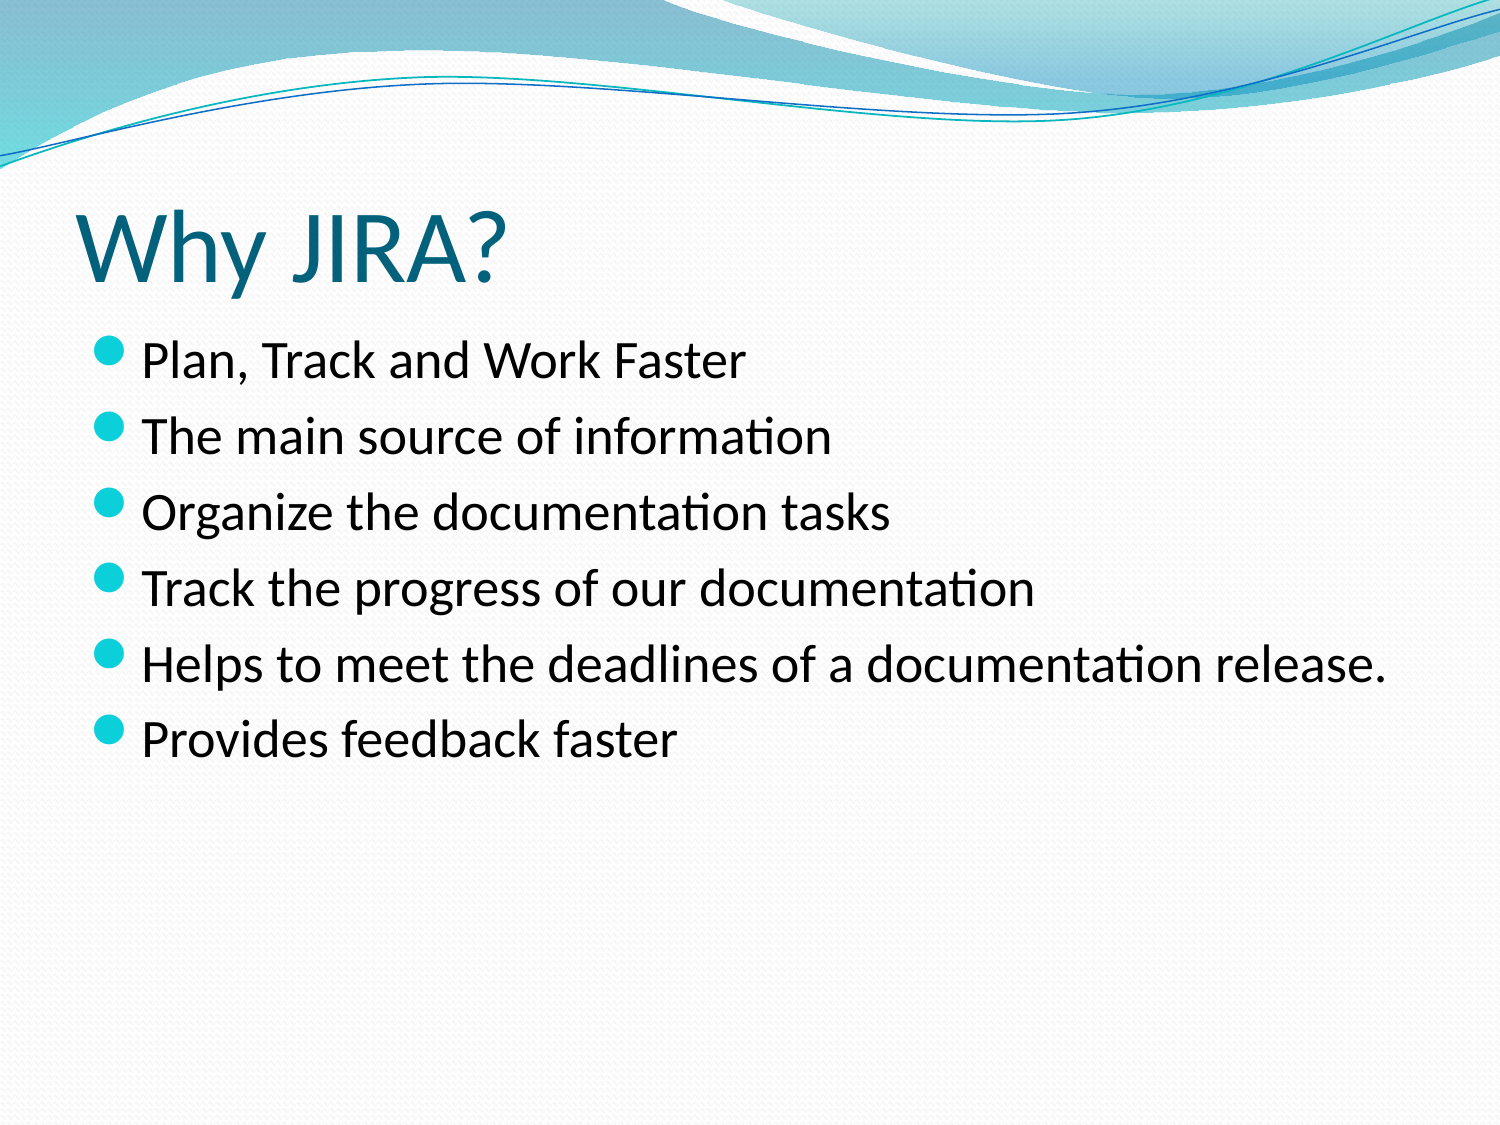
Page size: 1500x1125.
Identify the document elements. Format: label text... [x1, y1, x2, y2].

title Why JIRA? [75, 115, 1425, 303]
list Plan, Track and Work Faster The main source of information Organize the documentation tasks Track the progress of our documentation Helps to meet the deadlines of a documentation release. Provides feedback faster [75, 317, 1425, 1038]
